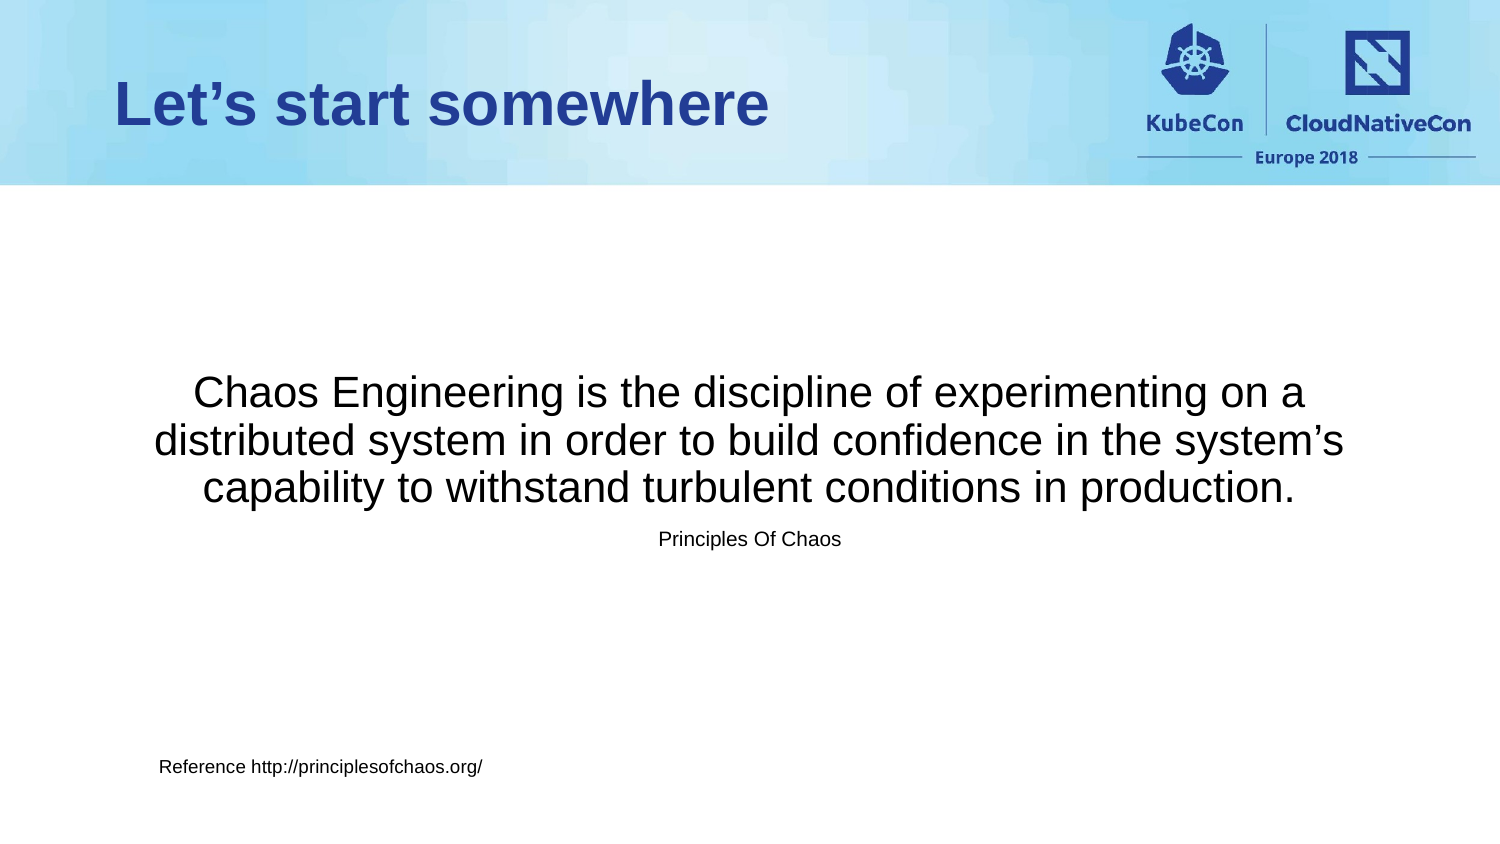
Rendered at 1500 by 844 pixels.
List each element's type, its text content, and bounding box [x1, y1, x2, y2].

picture [0, 0, 1500, 844]
text_box Reference http://principlesofchaos.org/ [143, 729, 1296, 802]
list Chaos Engineering is the discipline of experimenting on a distributed system in order to build confidence in the system’s capability to withstand turbulent conditions in production. Principles Of Chaos [103, 224, 1397, 760]
title Let’s start somewhere [103, 23, 1397, 187]
